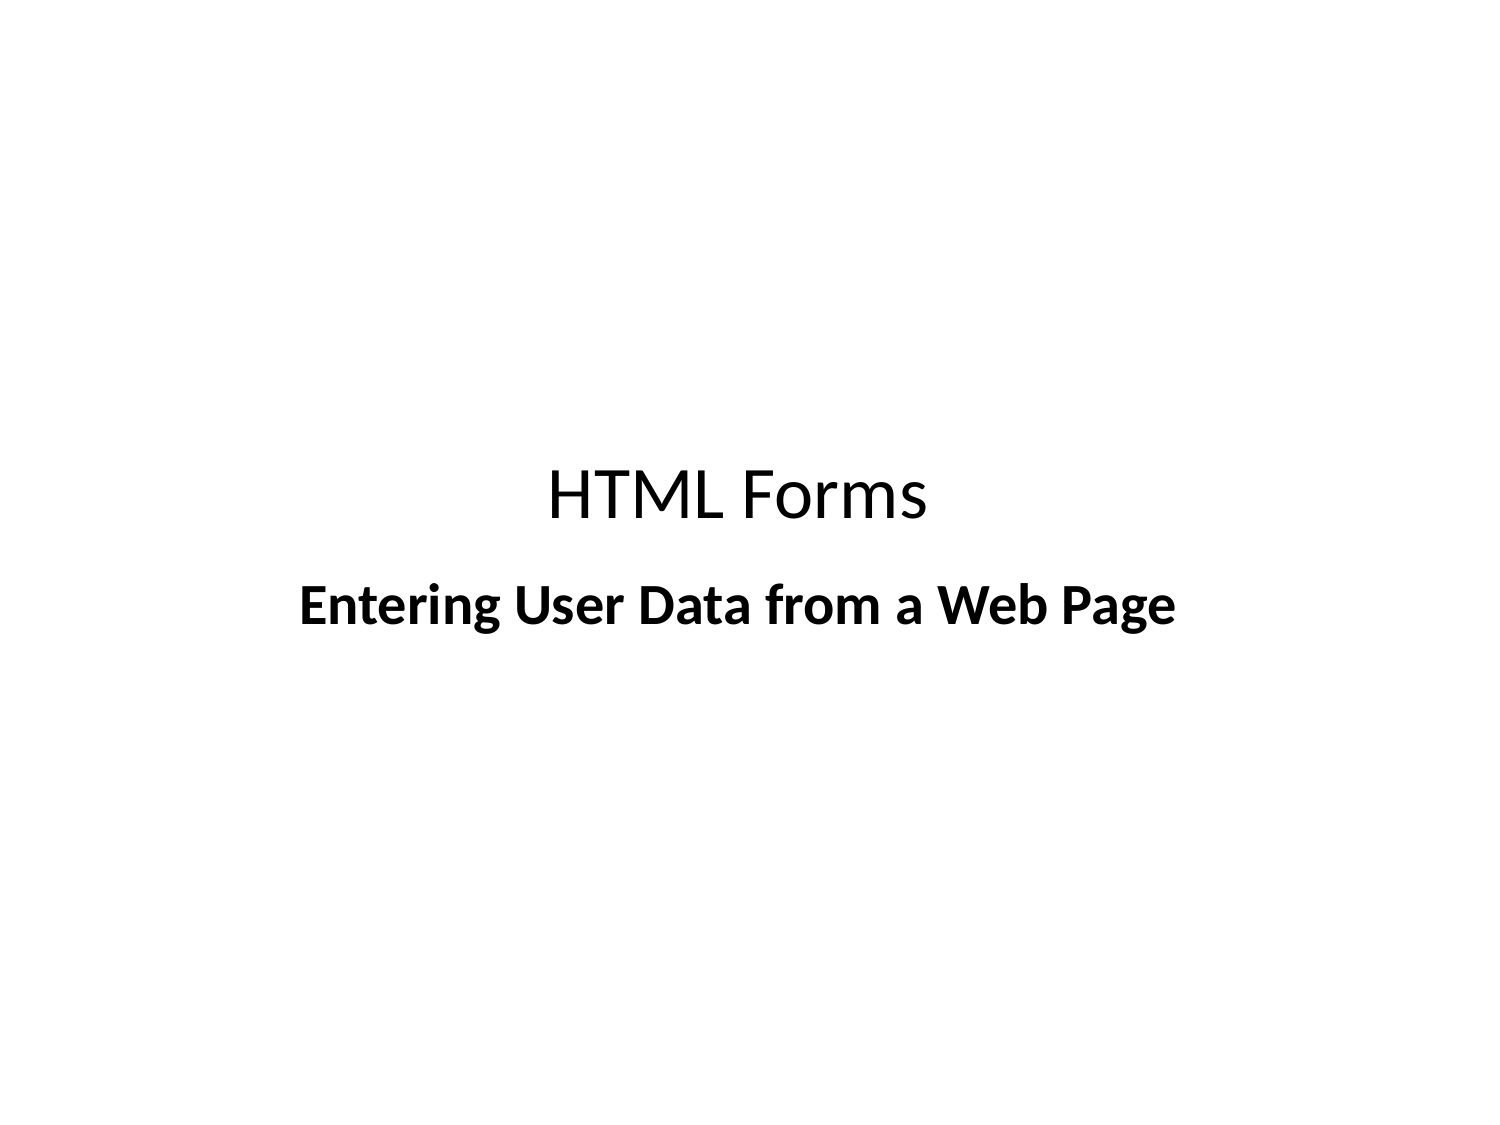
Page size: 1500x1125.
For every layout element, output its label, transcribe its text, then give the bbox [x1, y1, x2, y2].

text_box Entering User Data from a Web Page [265, 570, 1211, 638]
title HTML Forms [265, 437, 1211, 542]
